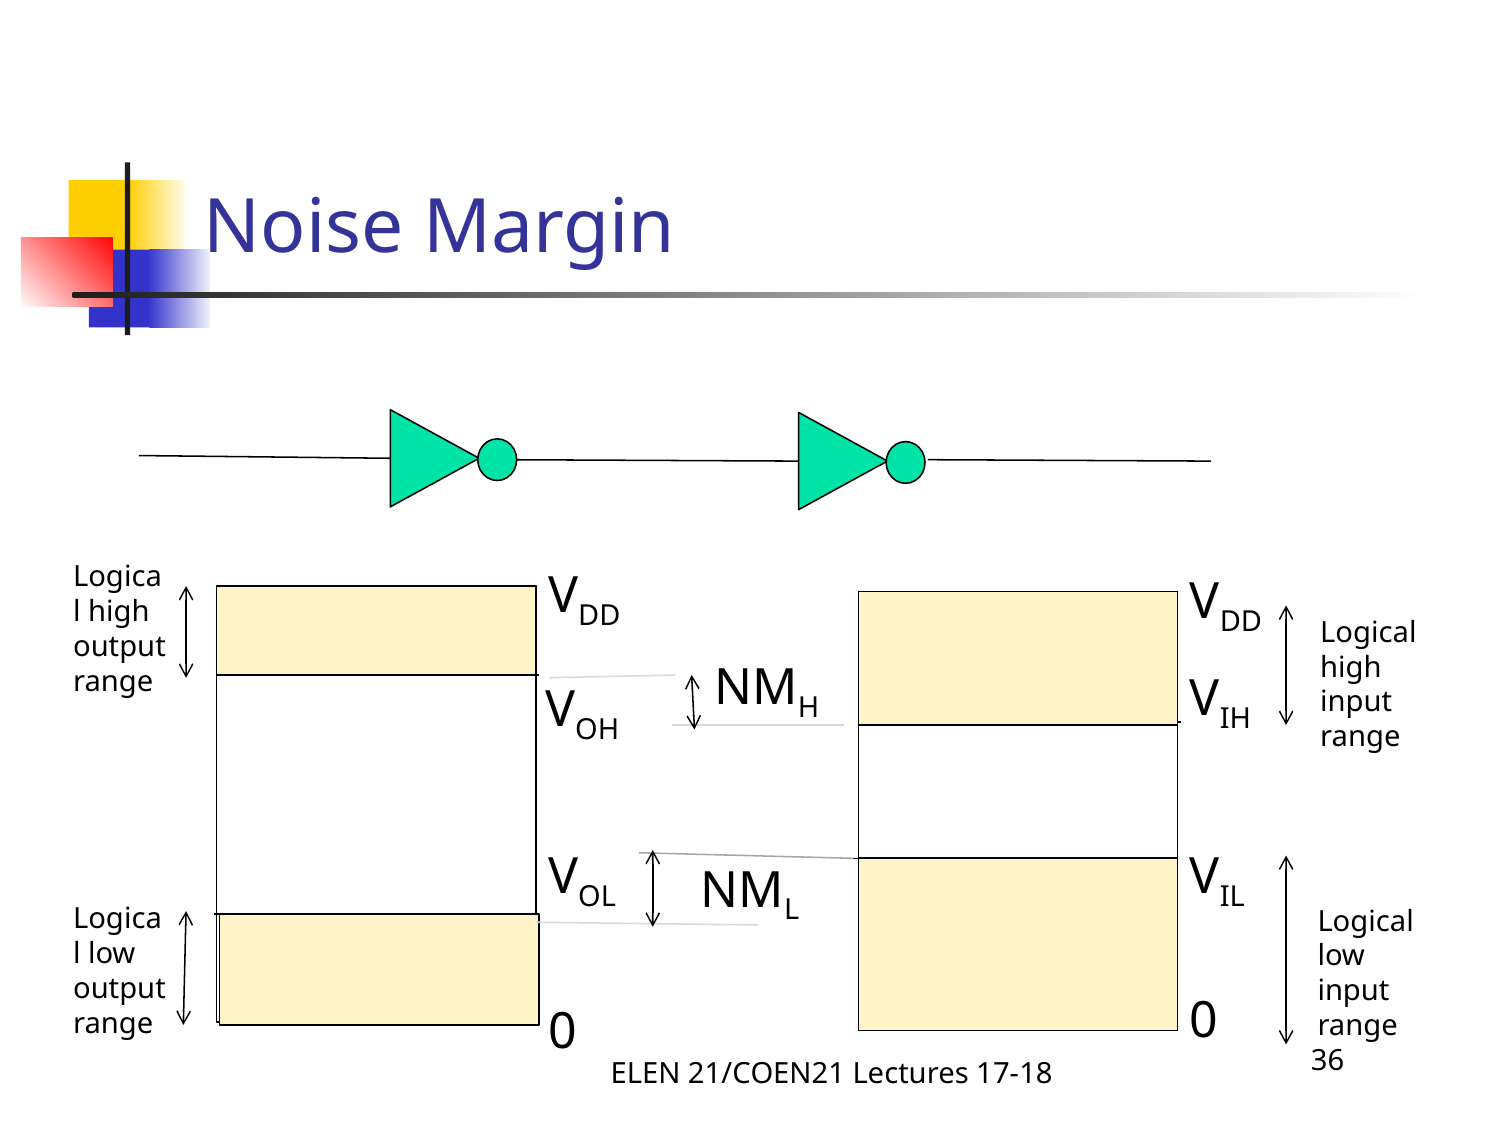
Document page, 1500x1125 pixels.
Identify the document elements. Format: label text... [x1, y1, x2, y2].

text_box [798, 412, 886, 510]
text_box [549, 674, 676, 678]
footer ELEN 21/COEN21 Lectures 17-18 [594, 1021, 1070, 1097]
text_box Logical low output range [58, 891, 184, 1047]
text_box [638, 852, 652, 859]
text_box Logical high input range [1305, 605, 1470, 761]
slide_number 36 [1046, 1012, 1360, 1089]
text_box [858, 730, 1178, 857]
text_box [138, 455, 391, 459]
text_box [858, 591, 1178, 721]
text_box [654, 852, 853, 859]
text_box VOH [530, 669, 648, 753]
text_box [390, 409, 477, 507]
text_box [216, 586, 537, 674]
text_box VIL [1174, 836, 1292, 920]
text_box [535, 921, 648, 926]
text_box [886, 441, 925, 484]
text_box Logical low input range [1302, 894, 1459, 1049]
text_box [477, 438, 517, 481]
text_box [658, 921, 759, 926]
text_box [216, 682, 537, 913]
text_box [219, 922, 539, 1025]
text_box NML [686, 867, 828, 933]
text_box VDD [1174, 561, 1292, 644]
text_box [183, 910, 187, 1026]
text_box 0 [533, 991, 625, 1067]
text_box VOL [533, 836, 650, 920]
text_box 0 [1174, 980, 1267, 1056]
title Noise Margin [188, 34, 1468, 276]
text_box VDD [533, 555, 650, 639]
text_box VIH [1174, 658, 1292, 742]
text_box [691, 674, 695, 730]
text_box NMH [699, 647, 842, 724]
text_box [858, 858, 1178, 1031]
text_box Logical high output range [58, 549, 184, 705]
